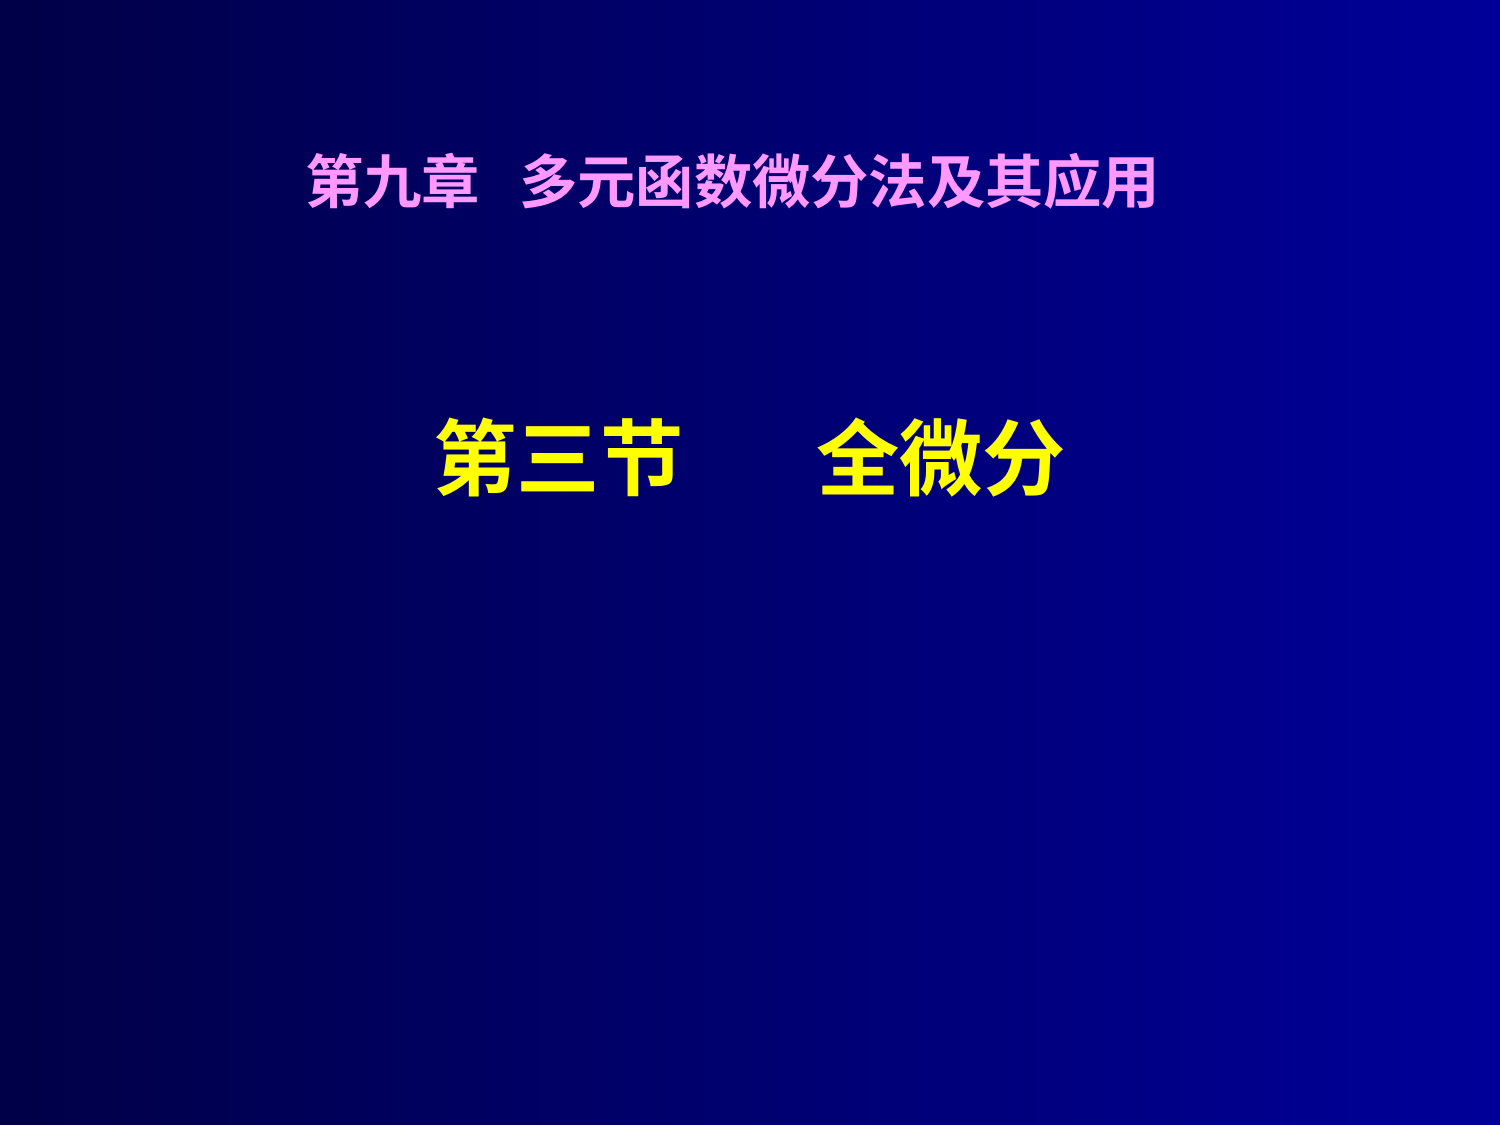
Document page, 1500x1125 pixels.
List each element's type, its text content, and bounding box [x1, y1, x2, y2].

title 第三节 全微分 [112, 374, 1388, 538]
text_box 第九章 多元函数微分法及其应用 [290, 137, 1176, 223]
